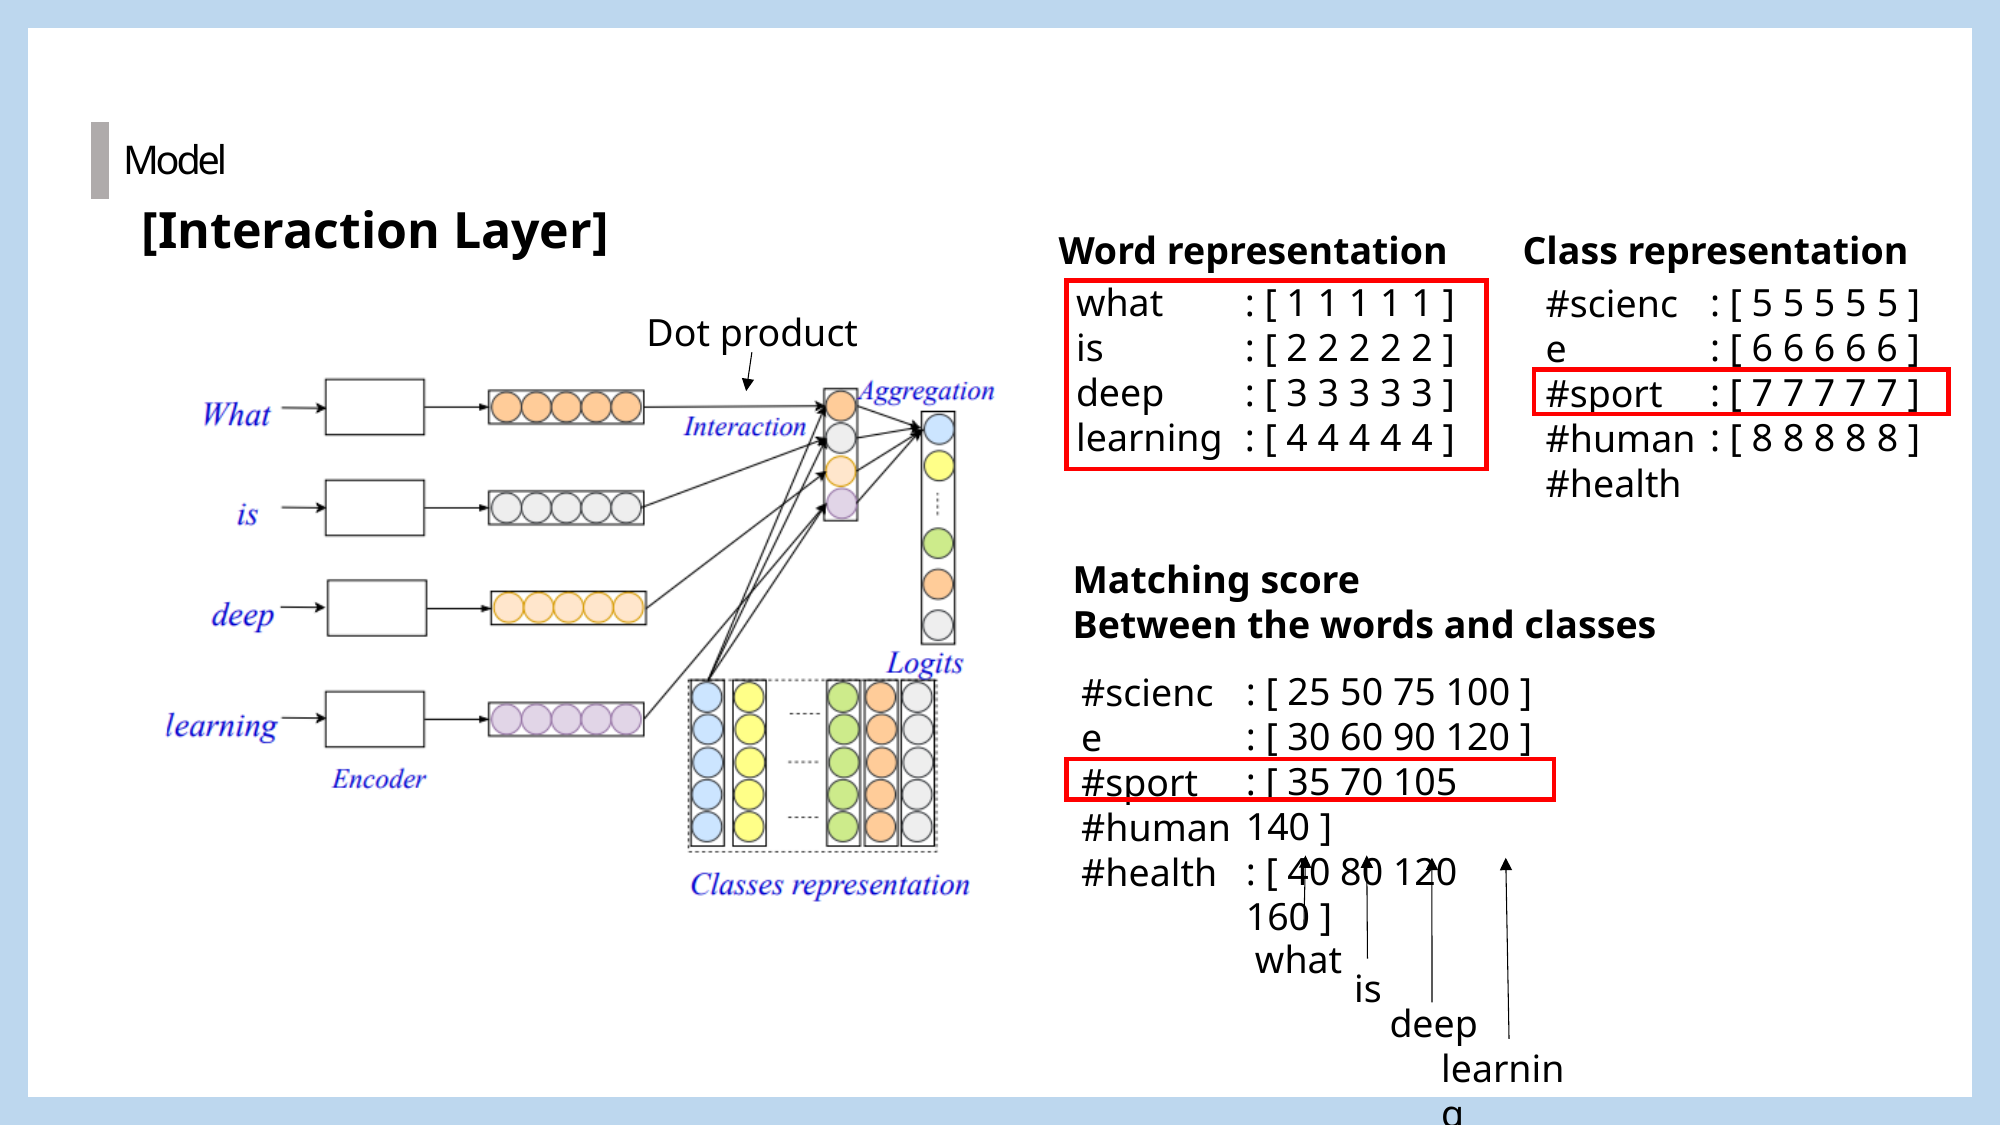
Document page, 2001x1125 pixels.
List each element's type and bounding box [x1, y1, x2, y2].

text_box [746, 352, 752, 392]
picture [163, 352, 1000, 906]
text_box [1505, 857, 1509, 1039]
text_box [0, 0, 2000, 1125]
